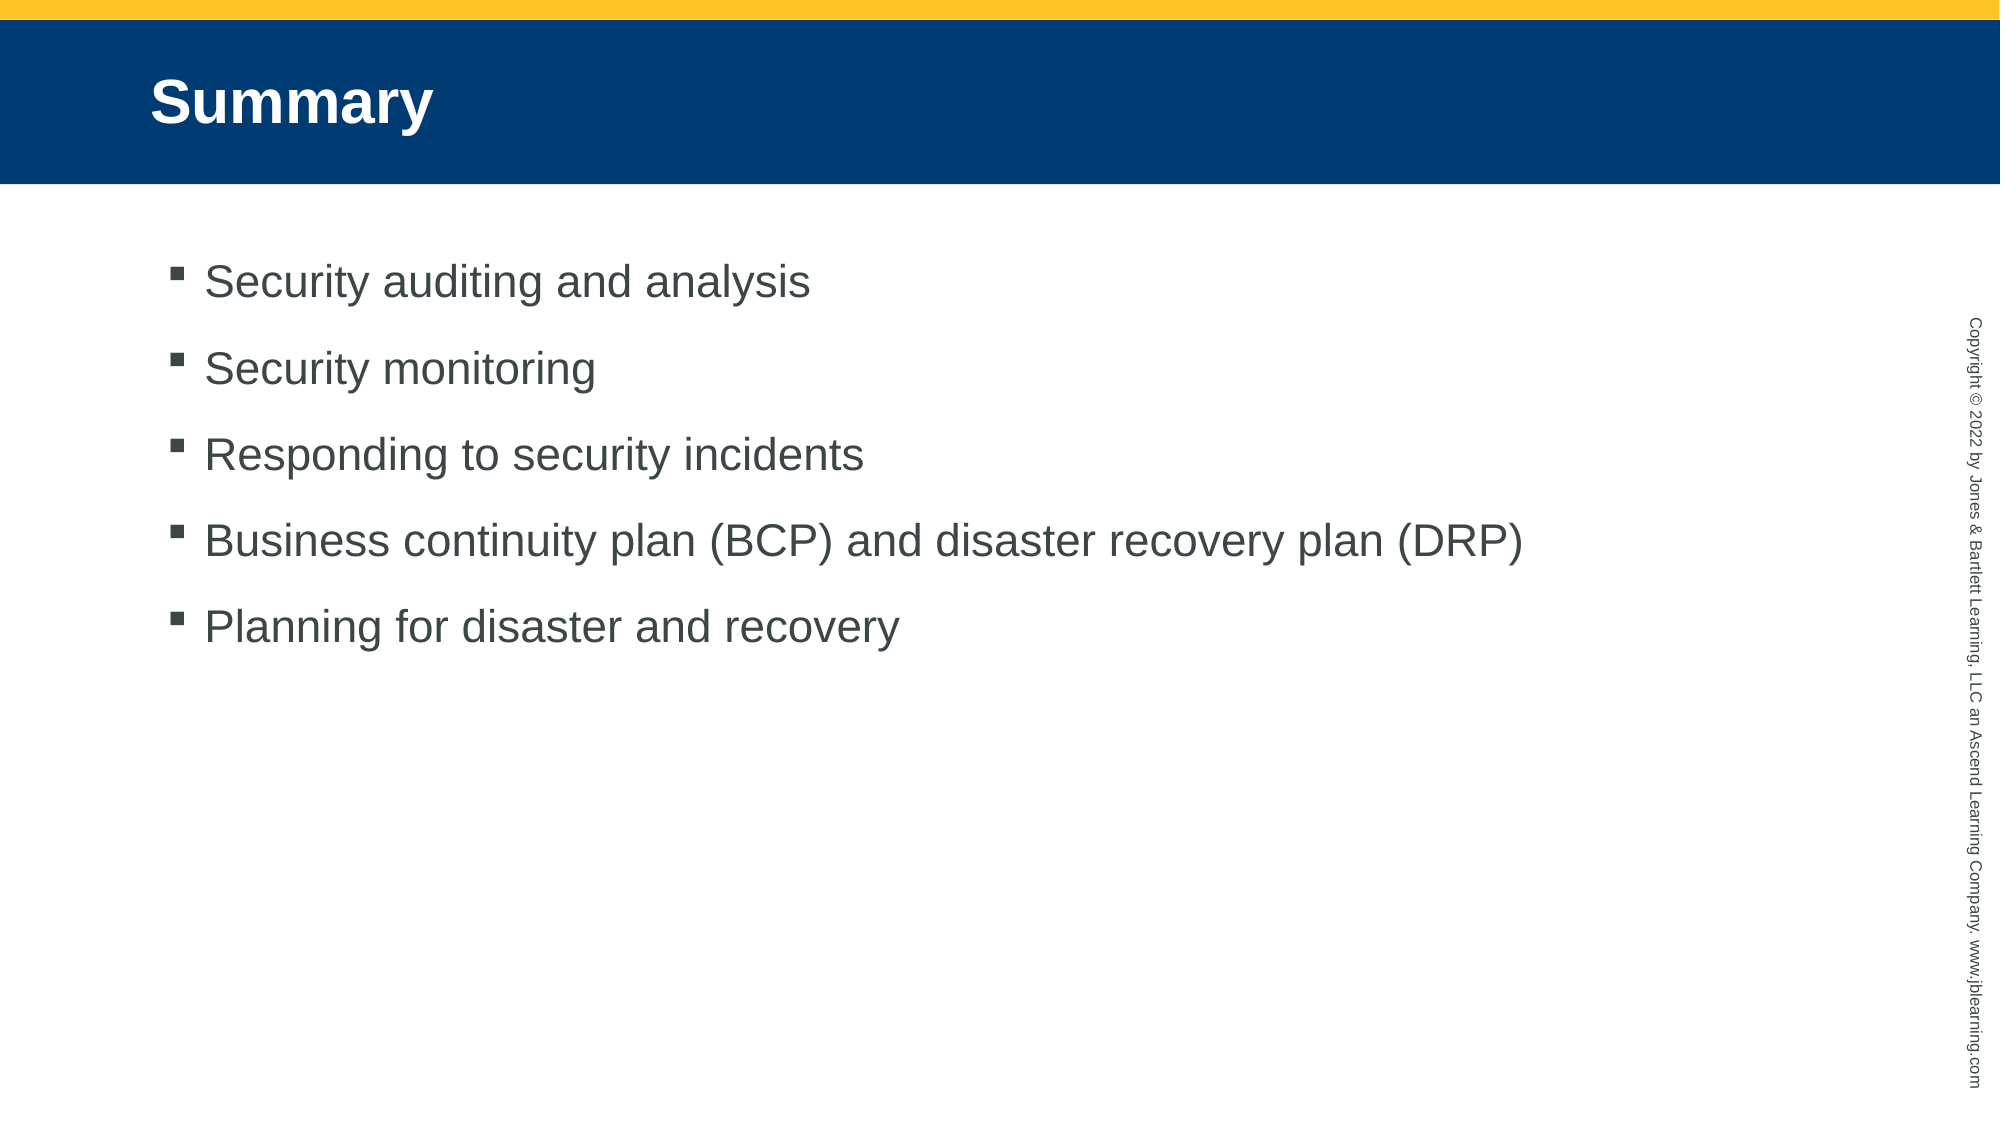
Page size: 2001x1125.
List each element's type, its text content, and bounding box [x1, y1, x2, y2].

title Summary [0, 19, 2000, 185]
list Security auditing and analysis Security monitoring Responding to security incidents Business continuity plan (BCP) and disaster recovery plan (DRP) Planning for disaster and recovery [151, 244, 1840, 1016]
